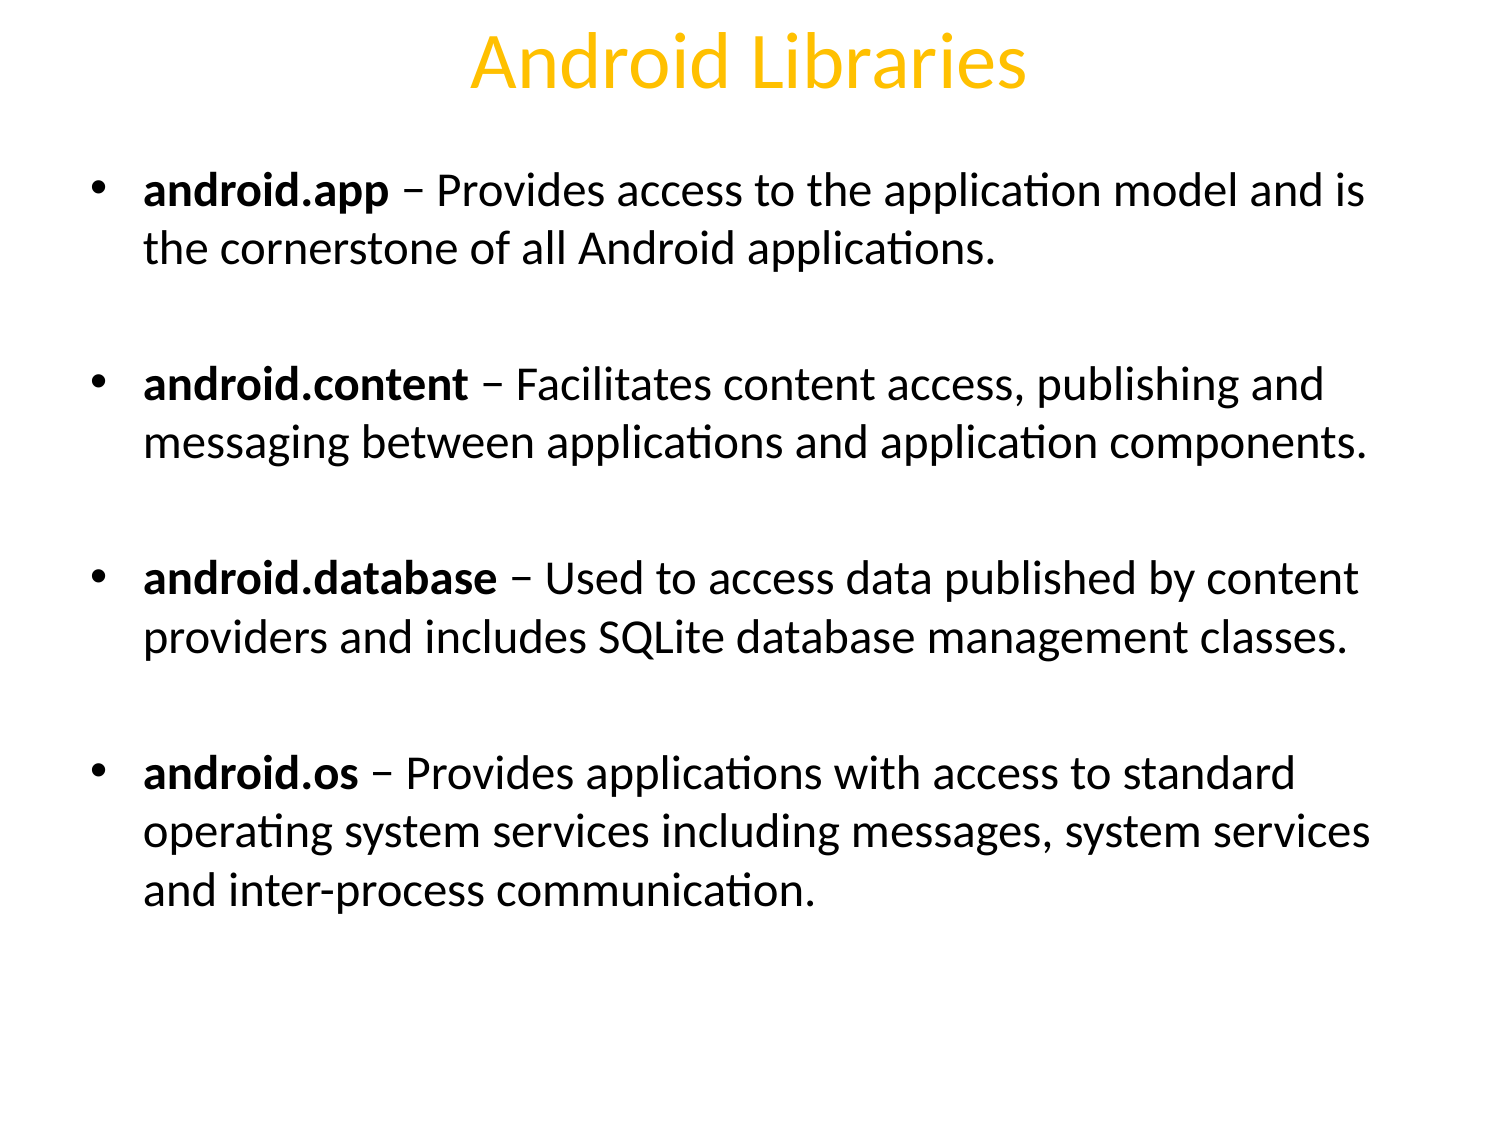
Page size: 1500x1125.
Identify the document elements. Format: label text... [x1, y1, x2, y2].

list android.app − Provides access to the application model and is the cornerstone of all Android applications. android.content − Facilitates content access, publishing and messaging between applications and application components. android.database − Used to access data published by content providers and includes SQLite database management classes. android.os − Provides applications with access to standard operating system services including messages, system services and inter-process communication. [75, 149, 1425, 1005]
title Android Libraries [75, 0, 1425, 113]
